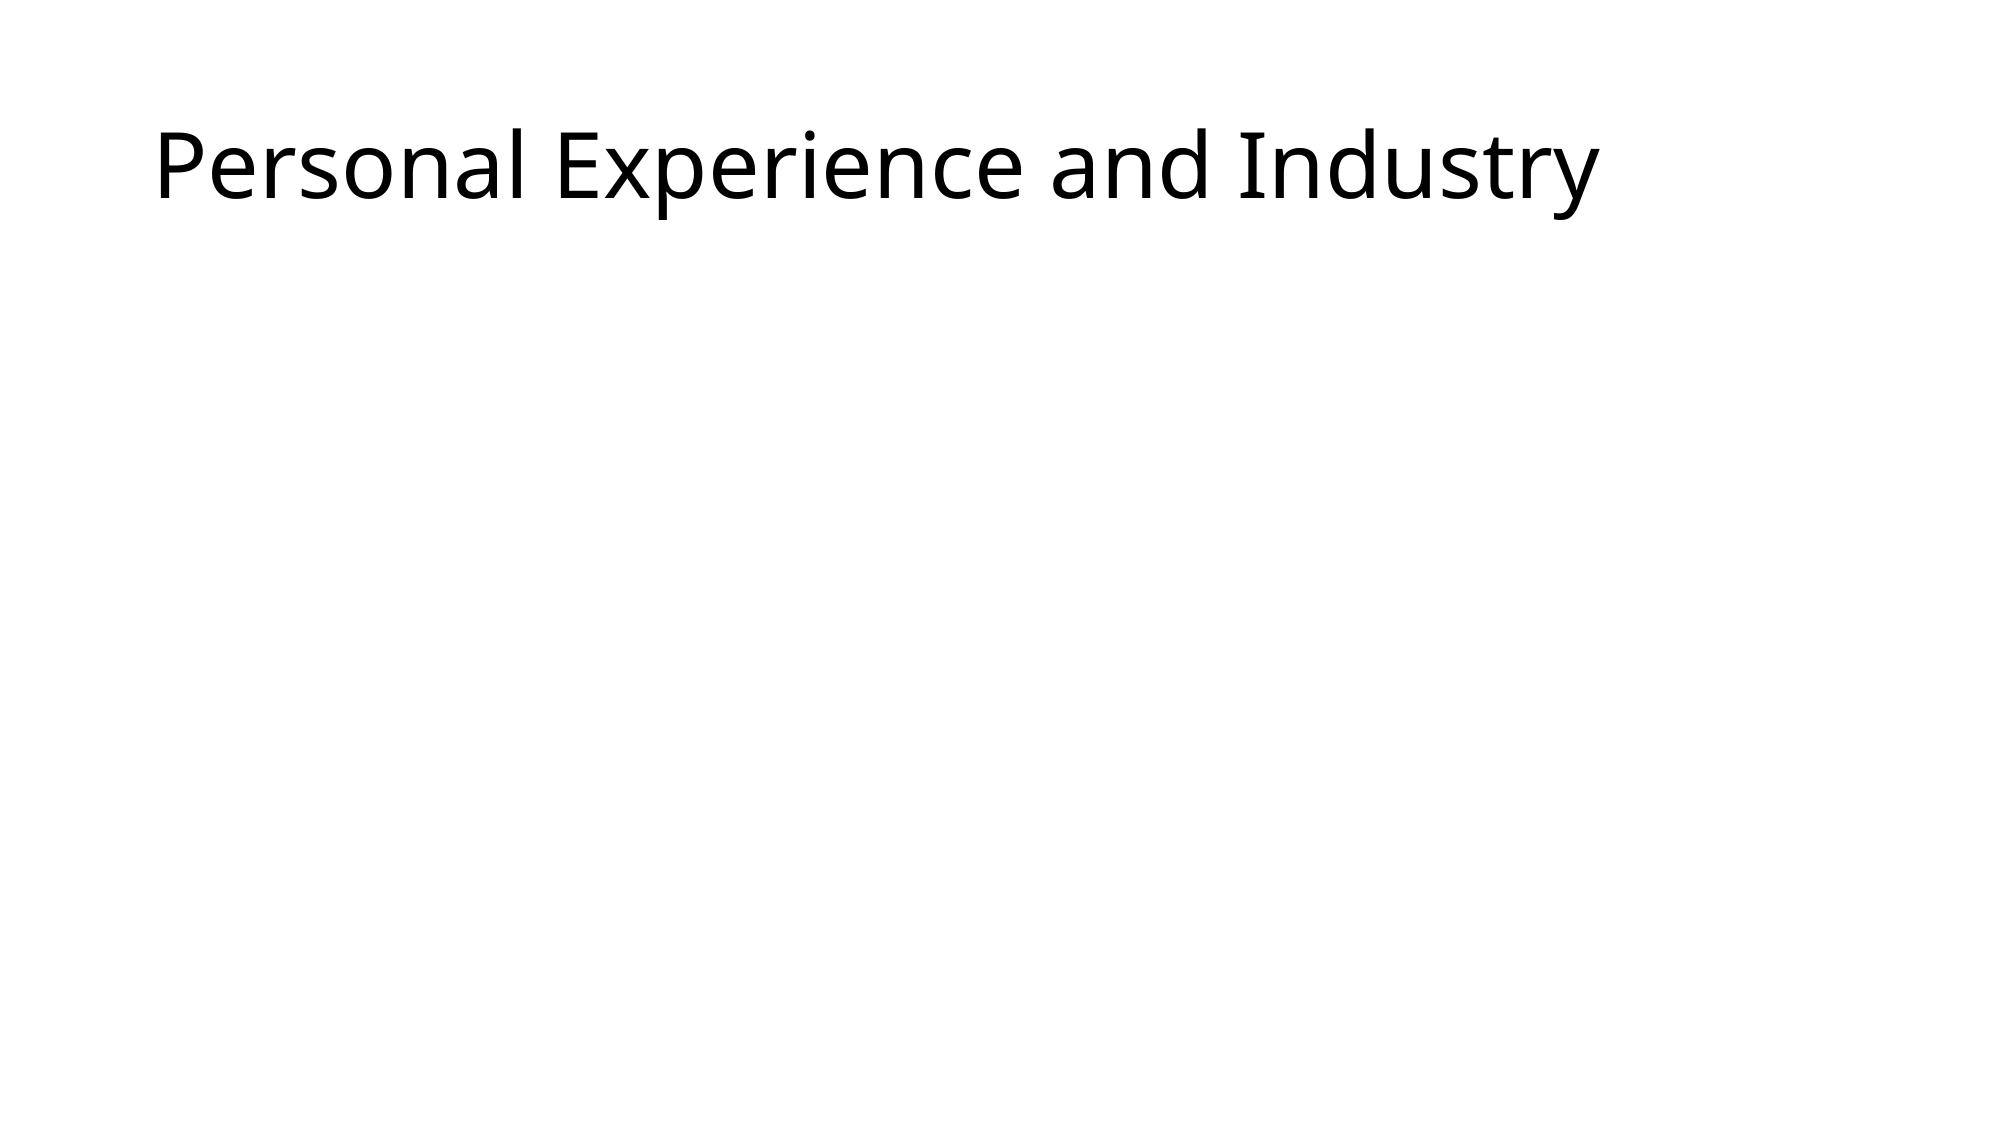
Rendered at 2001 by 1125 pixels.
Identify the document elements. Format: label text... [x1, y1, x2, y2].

title Personal Experience and Industry [137, 59, 1863, 278]
